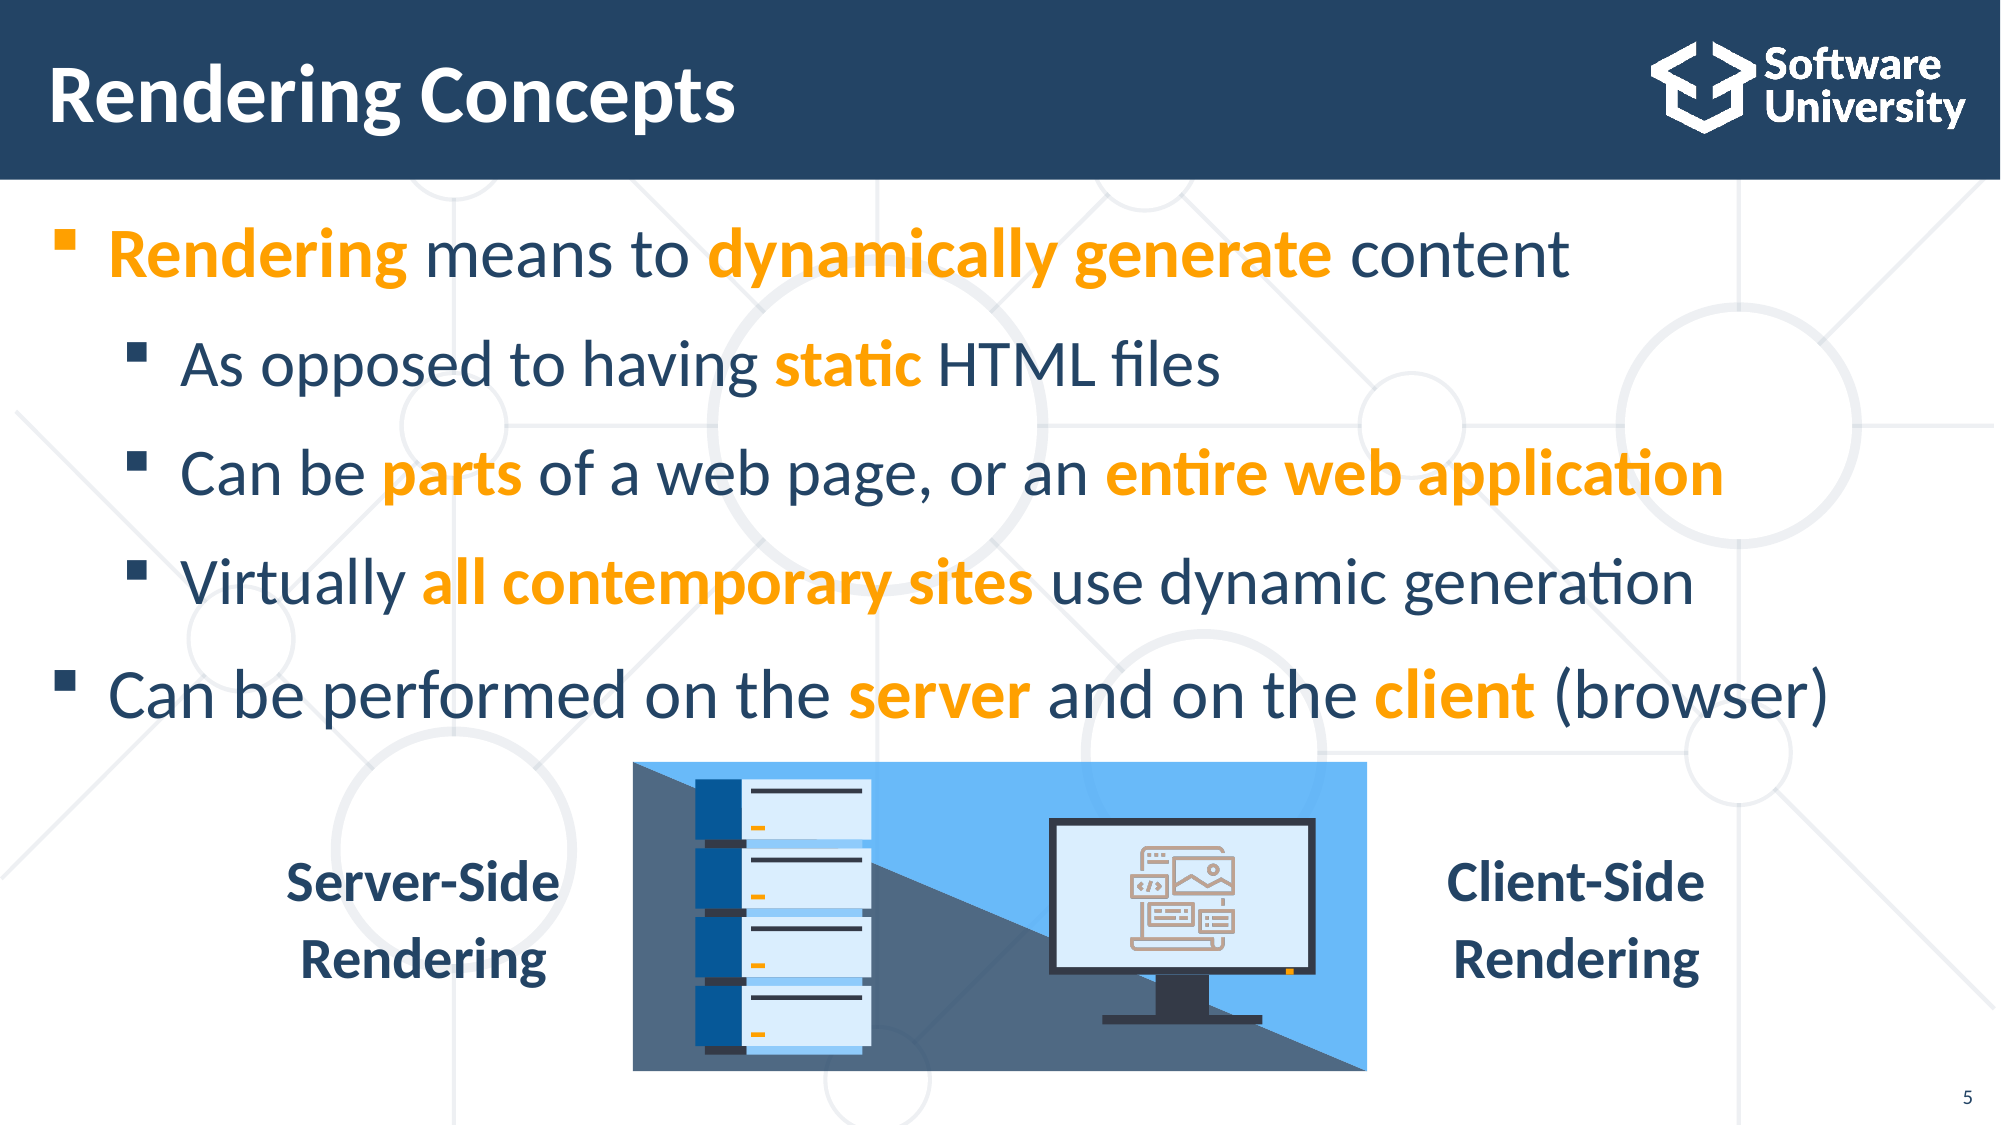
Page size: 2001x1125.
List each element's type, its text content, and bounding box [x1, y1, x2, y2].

text_box Client-Side Rendering [1398, 818, 1755, 1008]
list Rendering means to dynamically generate content As opposed to having static HTML files Can be parts of a web page, or an entire web application Virtually all contemporary sites use dynamic generation Can be performed on the server and on the client (browser) [31, 196, 1970, 1104]
title Rendering Concepts [31, 16, 1625, 162]
picture [1651, 41, 1966, 134]
slide_number 5 [1927, 1067, 1989, 1117]
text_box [632, 761, 1368, 1072]
text_box Server-Side Rendering [245, 818, 602, 1008]
